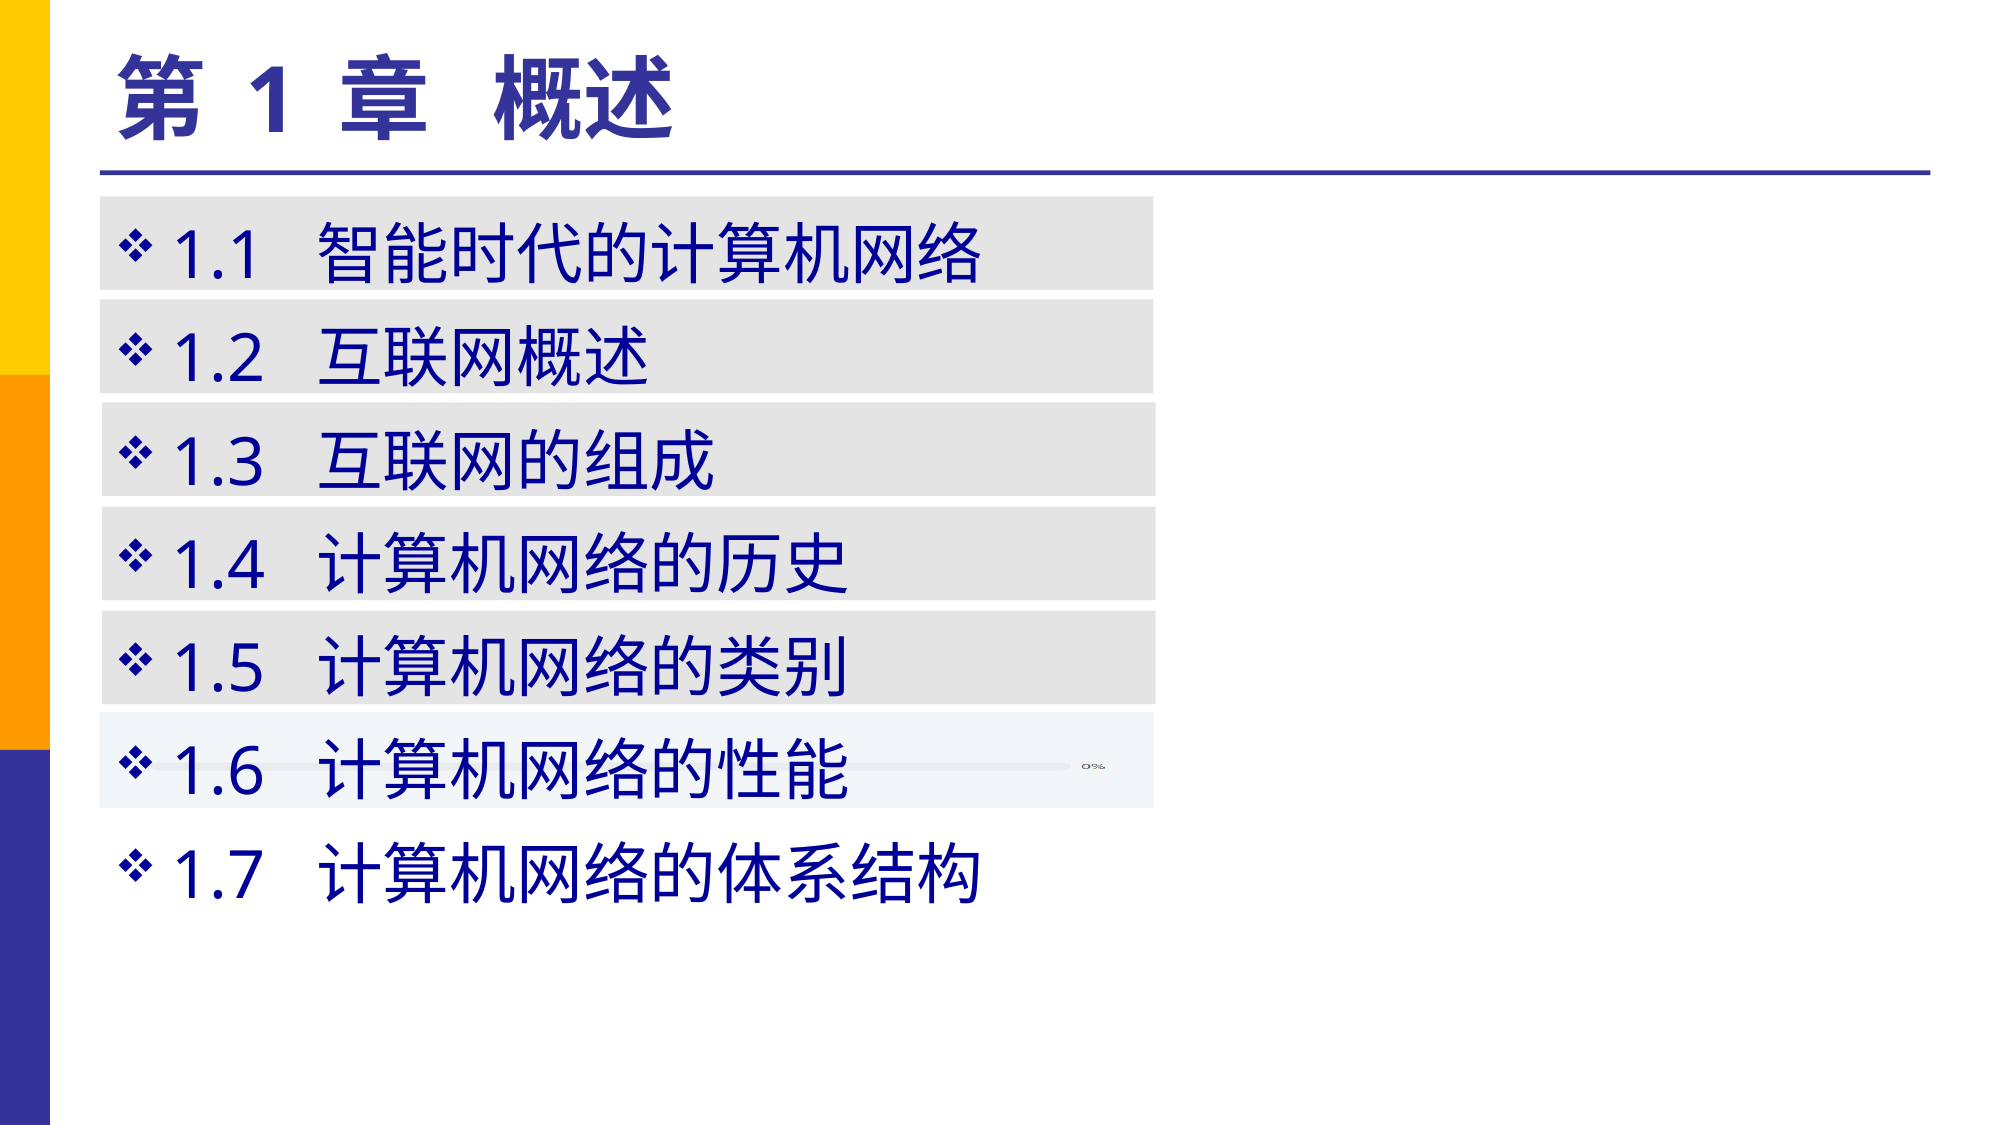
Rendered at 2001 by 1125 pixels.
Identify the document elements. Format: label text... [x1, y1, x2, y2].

picture [99, 712, 1154, 808]
list 1.1 智能时代的计算机网络 1.2 互联网概述 1.3 互联网的组成 1.4 计算机网络的历史 1.5 计算机网络的类别 1.6 计算机网络的性能 1.7 计算机网络的体系结构 [99, 196, 1931, 1006]
title 第 1 章 概述 [99, 30, 1931, 161]
